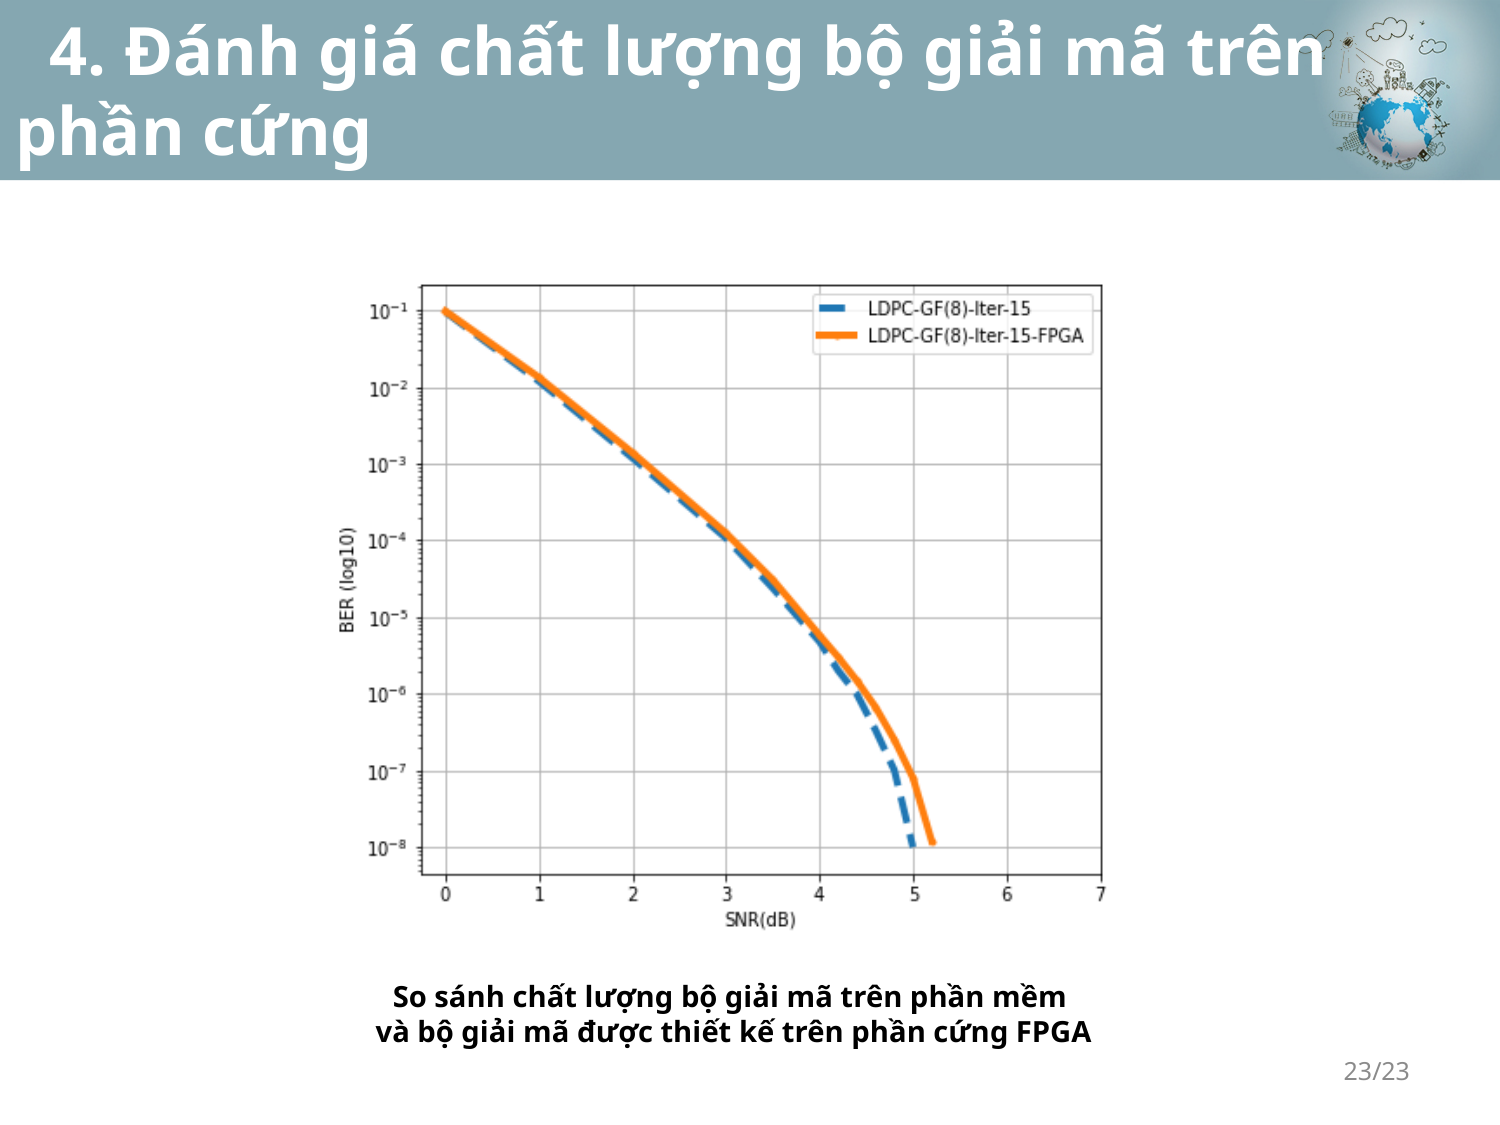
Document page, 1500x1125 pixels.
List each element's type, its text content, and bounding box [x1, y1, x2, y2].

slide_number 23/23 [1074, 1042, 1425, 1103]
picture [0, 176, 1500, 1125]
text_box So sánh chất lượng bộ giải mã trên phần mềm và bộ giải mã được thiết kế trên phần cứng FPGA [17, 971, 1451, 1056]
title 4. Đánh giá chất lượng bộ giải mã trên phần cứng [0, 2, 1500, 176]
